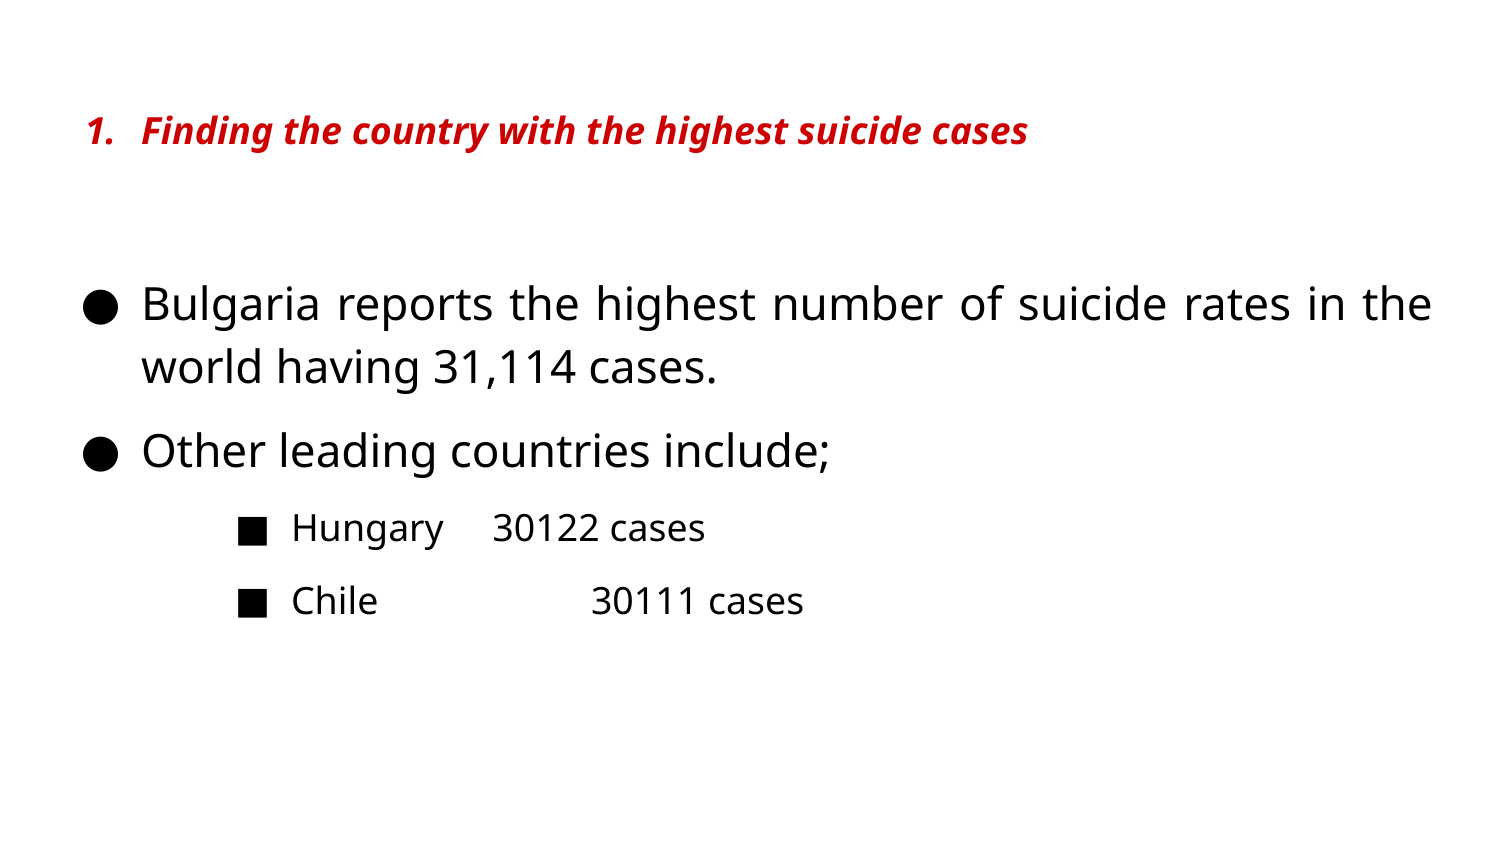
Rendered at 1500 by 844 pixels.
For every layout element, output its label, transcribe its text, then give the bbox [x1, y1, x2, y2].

list Finding the country with the highest suicide cases Bulgaria reports the highest number of suicide rates in the world having 31,114 cases. Other leading countries include; Hungary 30122 cases Chile 30111 cases [51, 85, 1449, 822]
